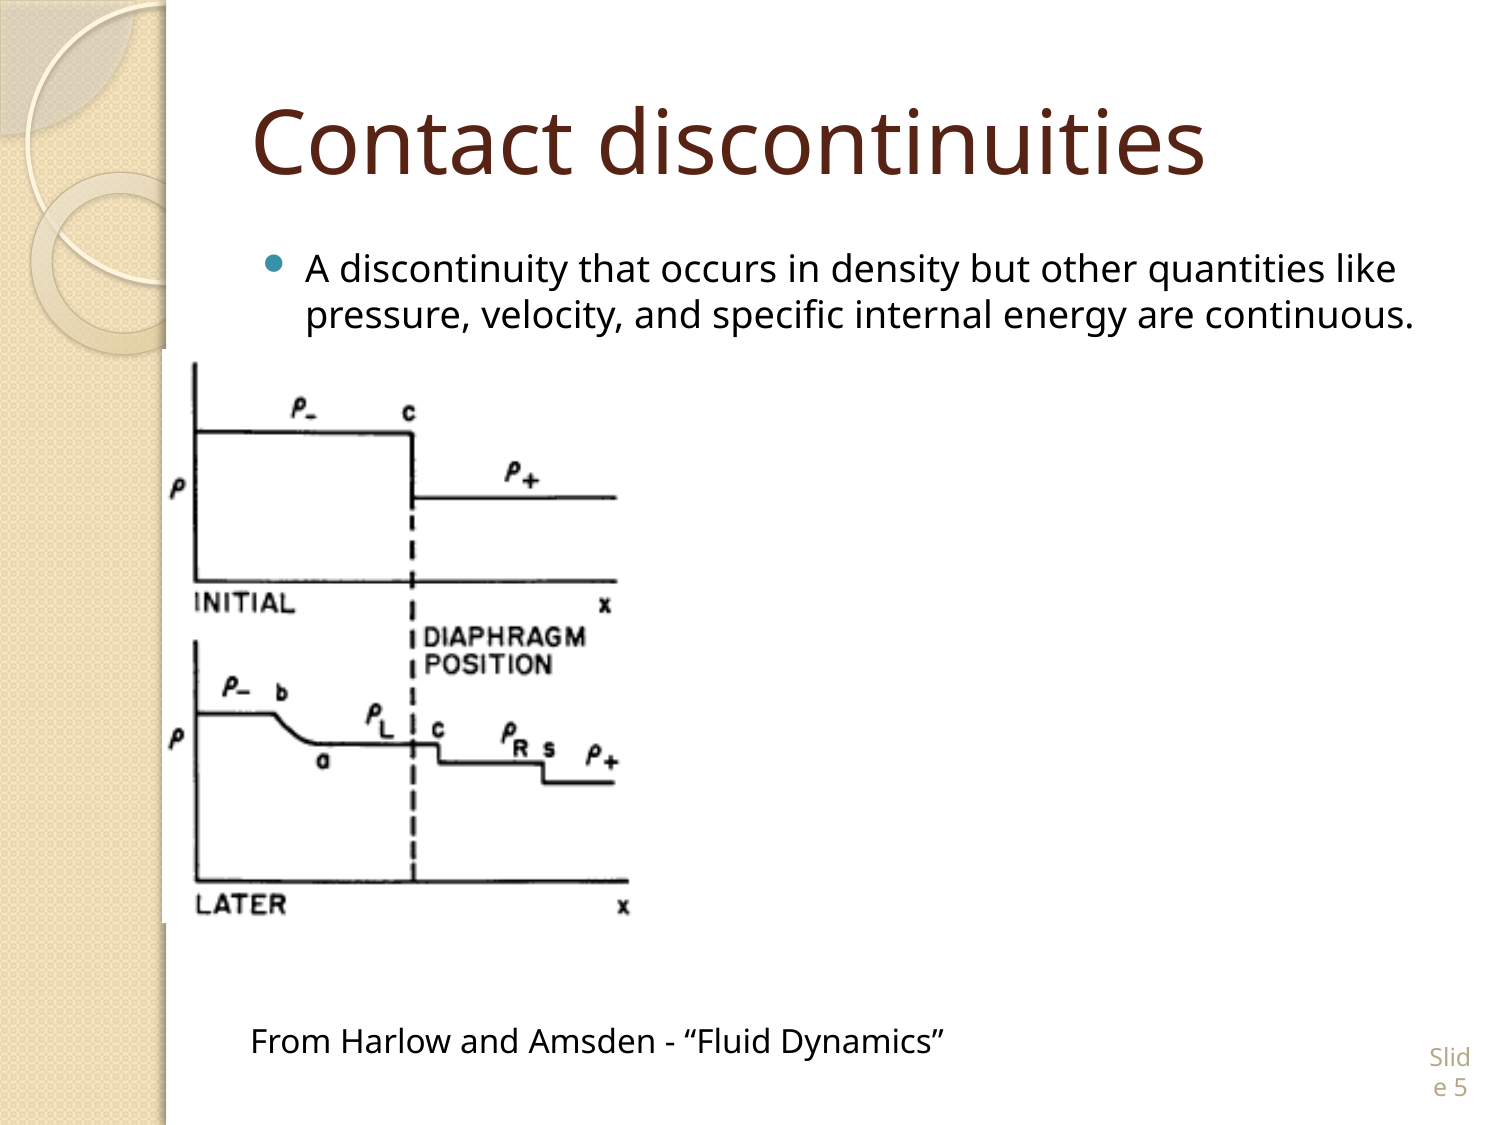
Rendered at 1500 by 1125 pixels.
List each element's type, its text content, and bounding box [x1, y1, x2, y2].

text_box From Harlow and Amsden - “Fluid Dynamics” [235, 1012, 1388, 1068]
picture [162, 349, 635, 924]
slide_number Slide 5 [1413, 1034, 1488, 1113]
list A discontinuity that occurs in density but other quantities like pressure, velocity, and specific internal energy are continuous. [235, 237, 1466, 350]
title Contact discontinuities [235, 45, 1466, 233]
